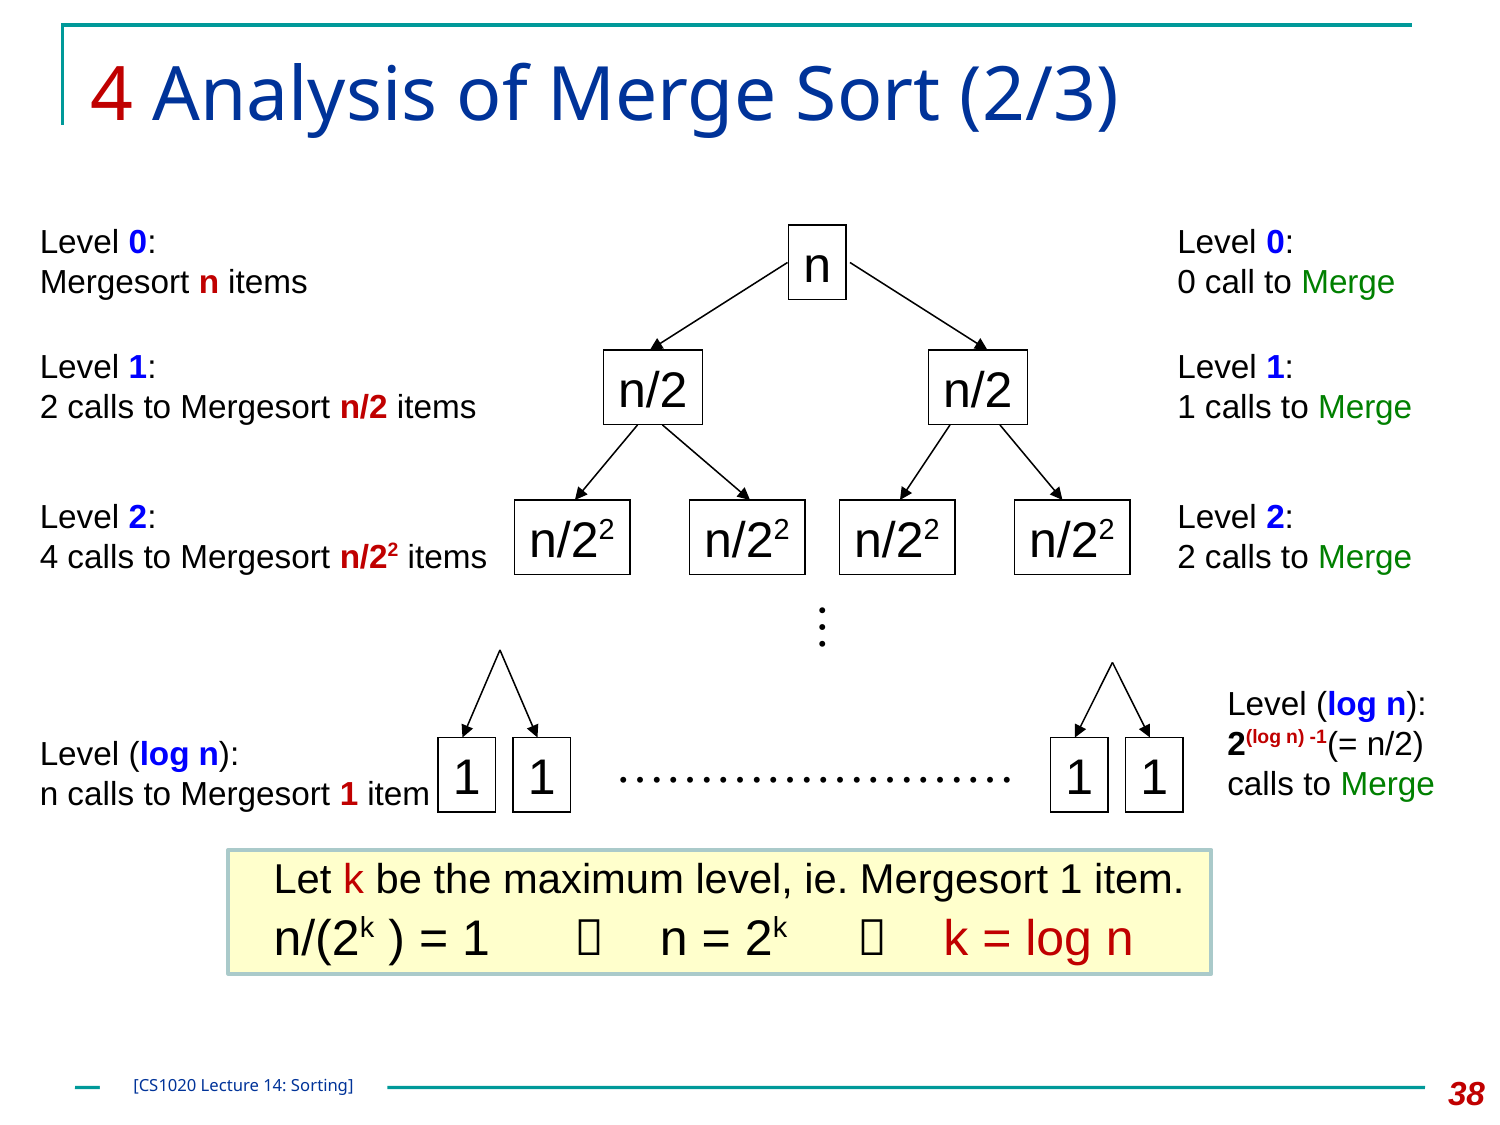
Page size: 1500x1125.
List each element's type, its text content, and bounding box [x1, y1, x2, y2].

text_box Let k be the maximum level, ie. Mergesort 1 item. n/(2k ) = 1  n = 2k  k = log n [226, 848, 1213, 976]
slide_number 38 [1400, 1065, 1500, 1125]
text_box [437, 649, 1185, 815]
text_box Level (log n): n calls to Mergesort 1 item [24, 724, 434, 820]
text_box Level 2: 4 calls to Mergesort n/22 items [24, 487, 510, 582]
text_box … [787, 587, 878, 648]
text_box Level 0: Mergesort n items [24, 212, 438, 307]
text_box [512, 424, 1132, 576]
text_box [CS1020 Lecture 14: Sorting] [99, 1074, 388, 1100]
text_box Level 1: 2 calls to Mergesort n/2 items [24, 337, 525, 432]
text_box Level 0: 0 call to Merge [1162, 212, 1425, 307]
text_box Level (log n): 2(log n) -1(= n/2) calls to Merge [1212, 674, 1475, 810]
text_box n [788, 224, 846, 260]
text_box Level 1: 1 calls to Merge [1162, 337, 1450, 432]
title 4 Analysis of Merge Sort (2/3) [74, 37, 1426, 188]
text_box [599, 262, 1032, 423]
text_box Level 2: 2 calls to Merge [1162, 487, 1450, 582]
